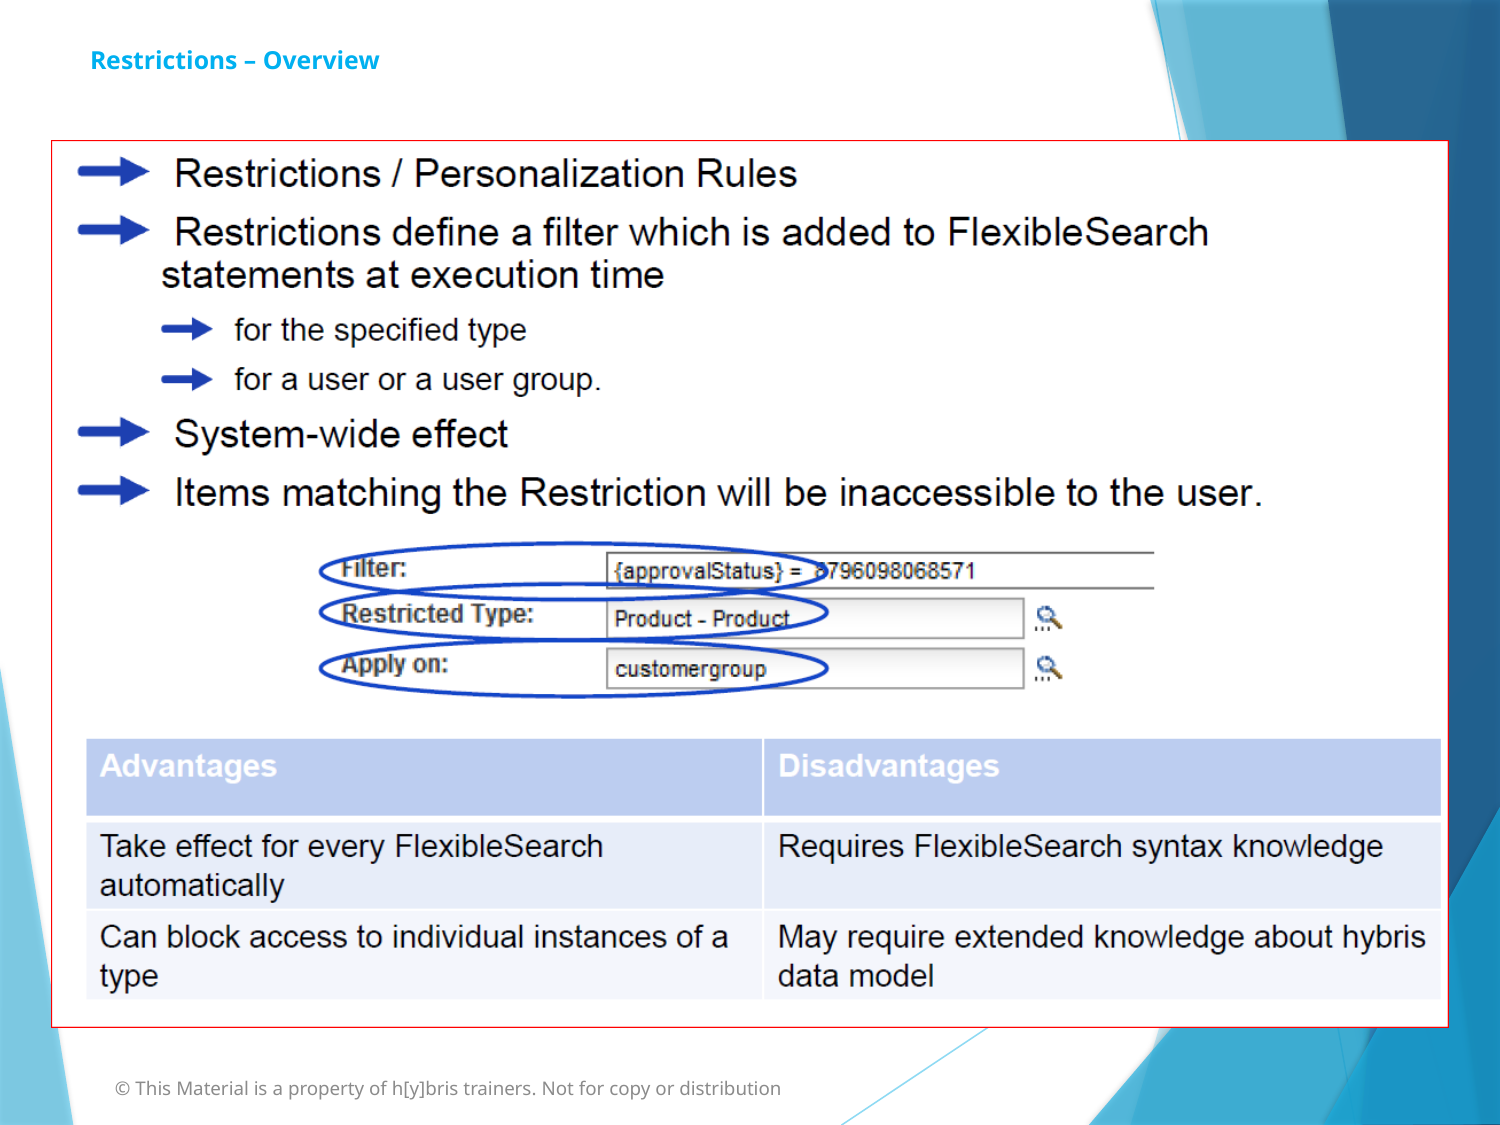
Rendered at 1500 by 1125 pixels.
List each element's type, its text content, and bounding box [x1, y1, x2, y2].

title Restrictions – Overview [75, 37, 1425, 139]
footer © This Material is a property of h[y]bris trainers. Not for copy or distribution [99, 1057, 859, 1118]
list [50, 140, 1450, 1029]
